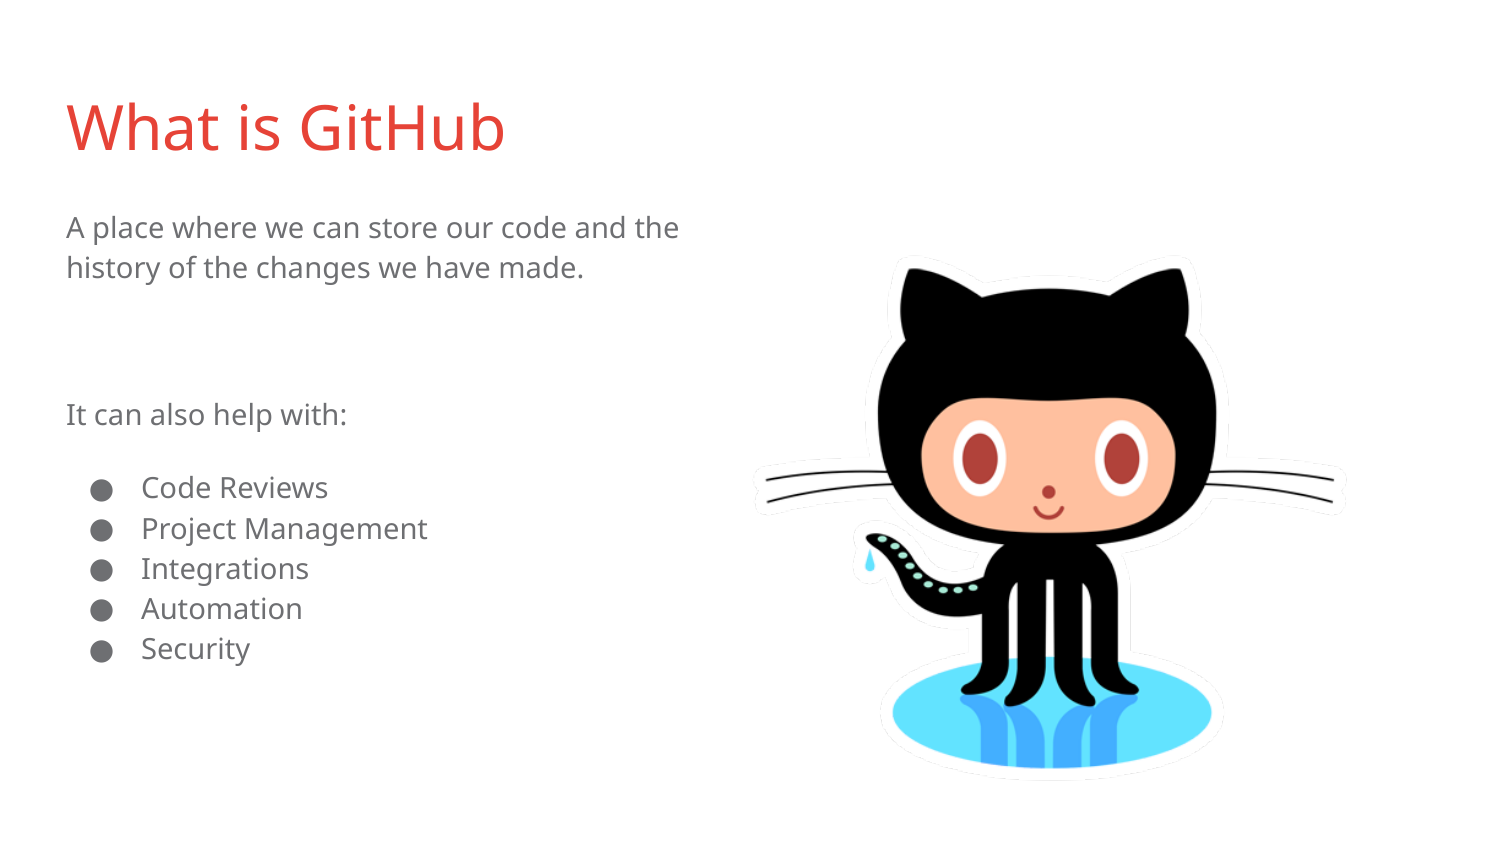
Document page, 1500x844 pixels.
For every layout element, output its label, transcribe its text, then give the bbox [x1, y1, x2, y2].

picture [731, 191, 1360, 819]
list A place where we can store our code and the history of the changes we have made. It can also help with: Code Reviews Project Management Integrations Automation Security [51, 189, 708, 750]
title What is GitHub [51, 72, 1449, 167]
